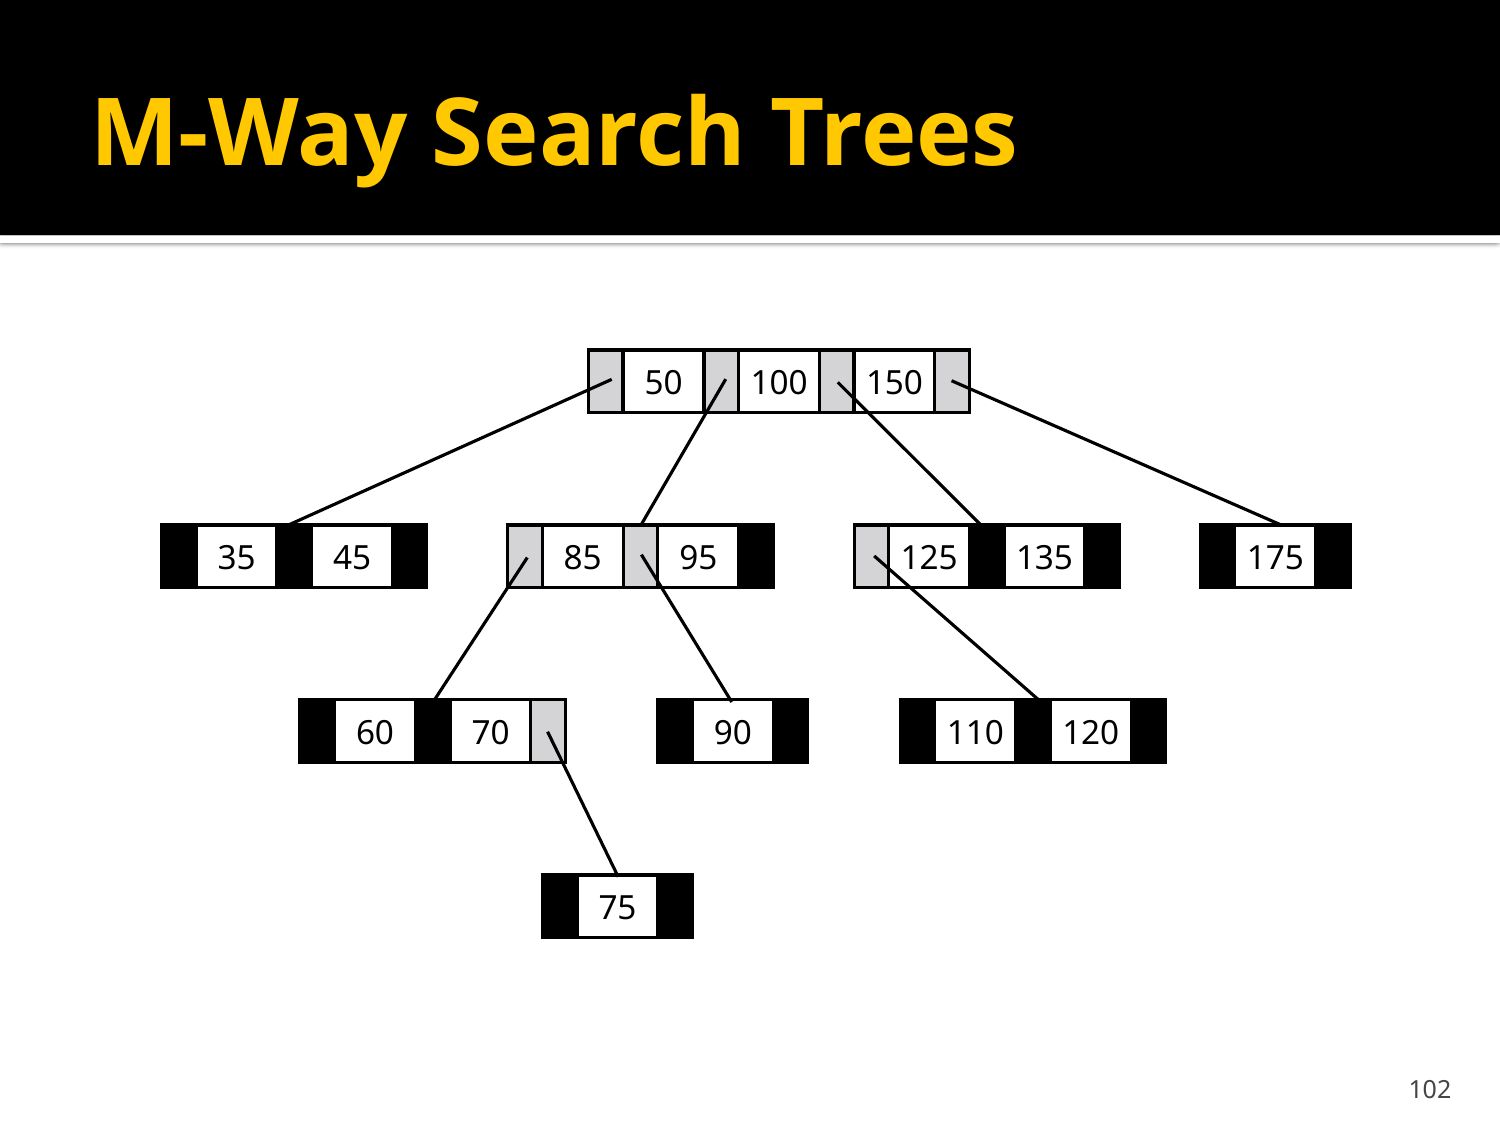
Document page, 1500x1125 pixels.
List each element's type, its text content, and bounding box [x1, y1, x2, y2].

text_box [623, 524, 658, 588]
text_box 60 [335, 699, 415, 763]
text_box 125 [889, 524, 969, 588]
text_box [854, 524, 889, 588]
text_box [900, 699, 935, 763]
text_box [1084, 524, 1120, 588]
title M-Way Search Trees [75, 25, 1425, 231]
text_box [773, 699, 808, 763]
text_box 95 [658, 524, 738, 588]
text_box [542, 874, 577, 938]
text_box 85 [543, 524, 623, 588]
text_box [704, 349, 739, 413]
text_box [161, 524, 196, 588]
text_box 75 [577, 874, 657, 938]
text_box [299, 699, 335, 763]
text_box [415, 699, 451, 763]
text_box 100 [739, 349, 819, 413]
text_box 135 [1004, 524, 1084, 588]
text_box [969, 524, 1004, 588]
text_box [1315, 524, 1351, 588]
text_box 110 [935, 699, 1015, 763]
text_box 70 [451, 699, 530, 763]
text_box [934, 349, 970, 413]
text_box [1015, 699, 1051, 763]
text_box [1131, 699, 1166, 763]
text_box [277, 524, 312, 588]
text_box [530, 699, 566, 763]
slide_number 102 [1345, 1062, 1467, 1108]
text_box [588, 349, 624, 413]
text_box [507, 524, 543, 588]
text_box [392, 524, 427, 588]
text_box 35 [196, 524, 277, 588]
text_box [657, 699, 693, 763]
text_box 90 [693, 699, 773, 763]
text_box 120 [1051, 699, 1131, 763]
text_box [738, 524, 774, 588]
text_box 50 [624, 349, 704, 413]
text_box 150 [854, 349, 934, 413]
text_box [1200, 524, 1235, 588]
text_box [819, 349, 854, 413]
text_box 175 [1235, 524, 1315, 588]
text_box [657, 874, 693, 938]
text_box 45 [312, 524, 392, 588]
